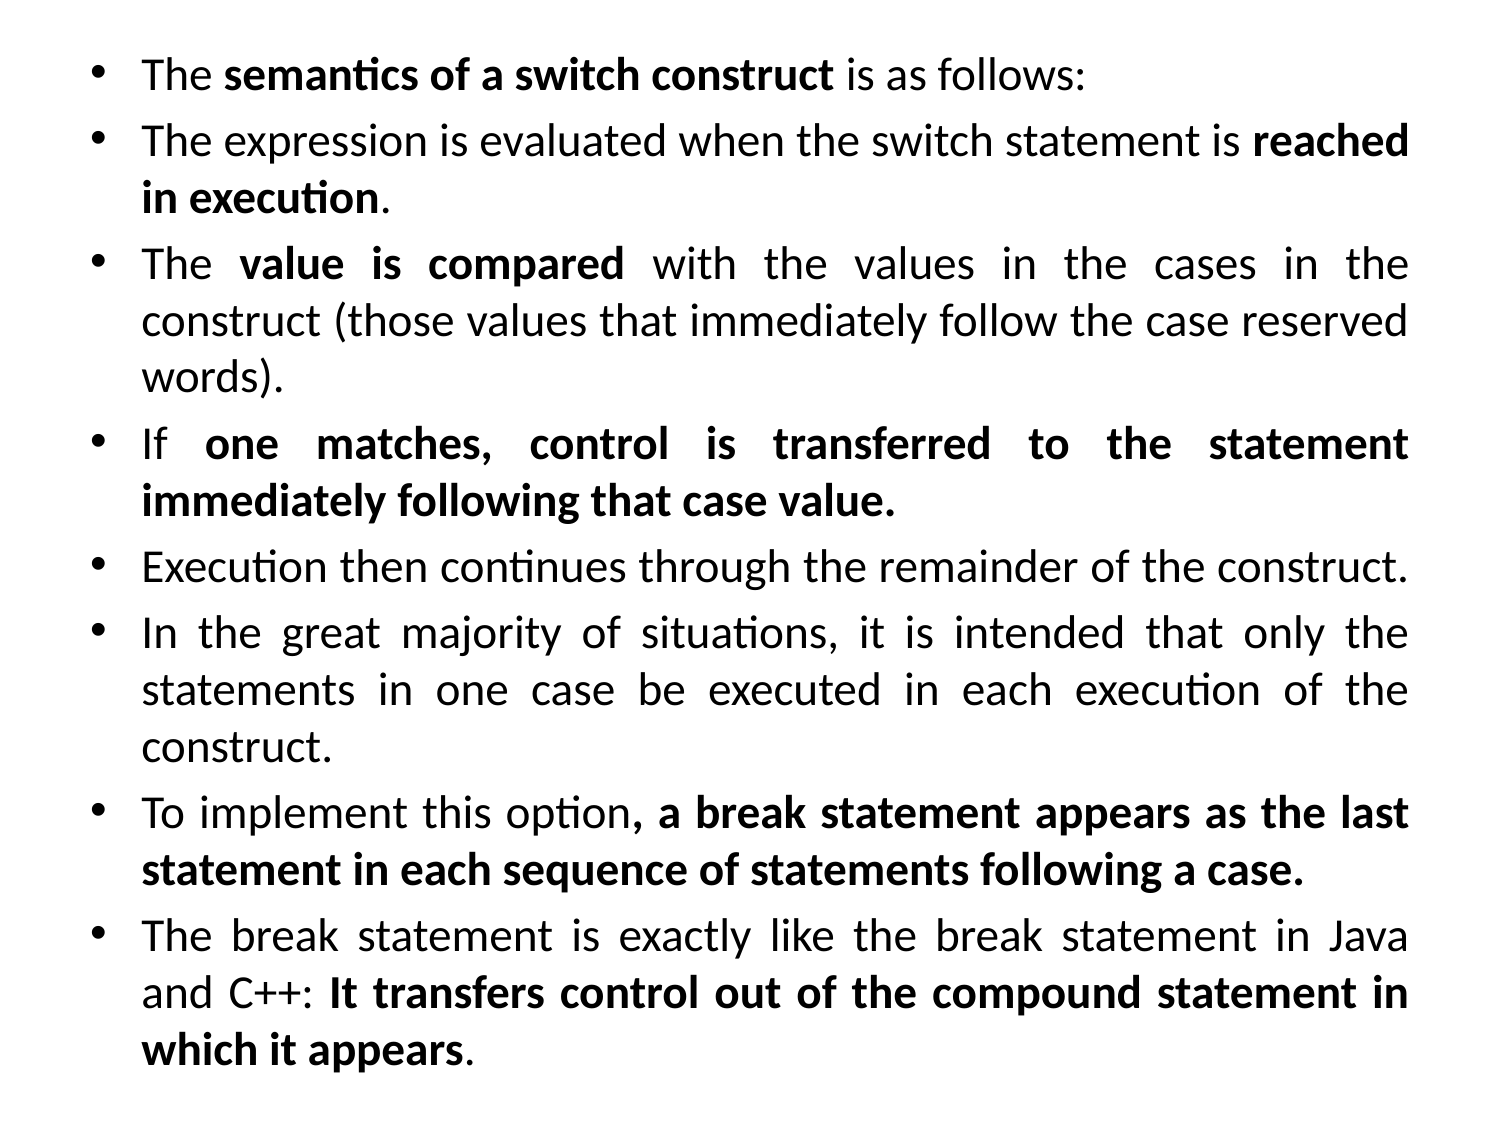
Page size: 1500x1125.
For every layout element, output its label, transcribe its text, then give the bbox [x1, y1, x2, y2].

list The semantics of a switch construct is as follows: The expression is evaluated when the switch statement is reached in execution. The value is compared with the values in the cases in the construct (those values that immediately follow the case reserved words). If one matches, control is transferred to the statement immediately following that case value. Execution then continues through the remainder of the construct. In the great majority of situations, it is intended that only the statements in one case be executed in each execution of the construct. To implement this option, a break statement appears as the last statement in each sequence of statements following a case. The break statement is exactly like the break statement in Java and C++: It transfers control out of the compound statement in which it appears. [75, 35, 1425, 1102]
